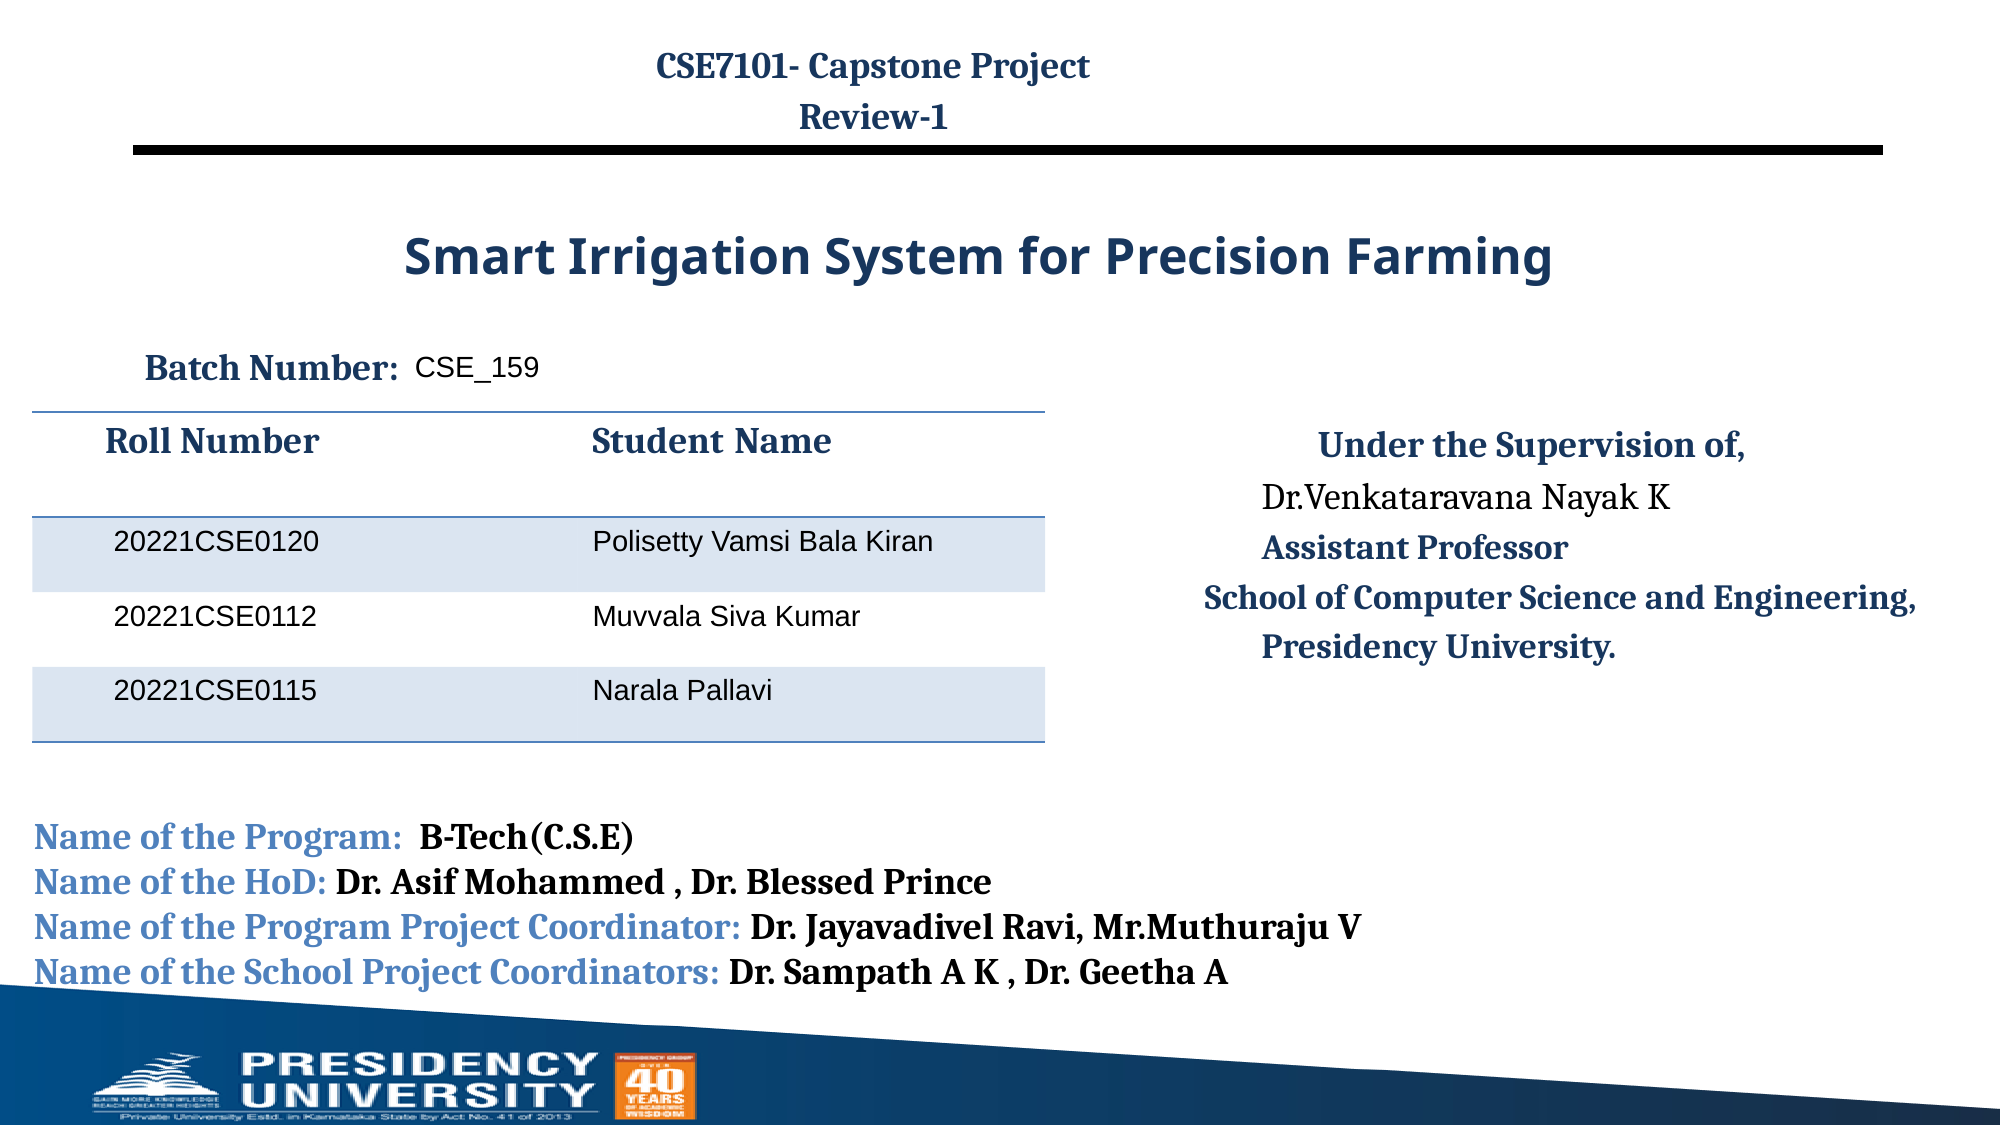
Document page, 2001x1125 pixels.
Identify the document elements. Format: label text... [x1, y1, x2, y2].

text_box Name of the Program: B-Tech(C.S.E) Name of the HoD: Dr. Asif Mohammed , Dr. Blessed Prince Name of the Program Project Coordinator: Dr. Jayavadivel Ravi, Mr.Muthuraju V Name of the School Project Coordinators: Dr. Sampath A K , Dr. Geetha A [18, 805, 2000, 1062]
title Smart Irrigation System for Precision Farming [129, 175, 1830, 334]
table_cell Muvvala Siva Kumar [577, 592, 1045, 667]
table_cell 20221CSE0115 [32, 667, 577, 741]
subtitle Batch Number: [129, 335, 850, 411]
table_cell Polisetty Vamsi Bala Kiran [577, 518, 1045, 592]
picture [0, 982, 2000, 1125]
table_header Roll Number [32, 413, 577, 516]
table_cell 20221CSE0120 [32, 518, 577, 592]
table_header Student Name [577, 413, 1045, 516]
text_box Under the Supervision of, Dr.Venkataravana Nayak K Assistant Professor School of Computer Science and Engineering, Presidency University. [1096, 412, 1968, 697]
table_cell Narala Pallavi [577, 667, 1045, 741]
text_box CSE_159 [399, 341, 699, 392]
text_box CSE7101- Capstone Project Review-1 [422, 33, 1325, 154]
table_cell 20221CSE0112 [32, 592, 577, 667]
